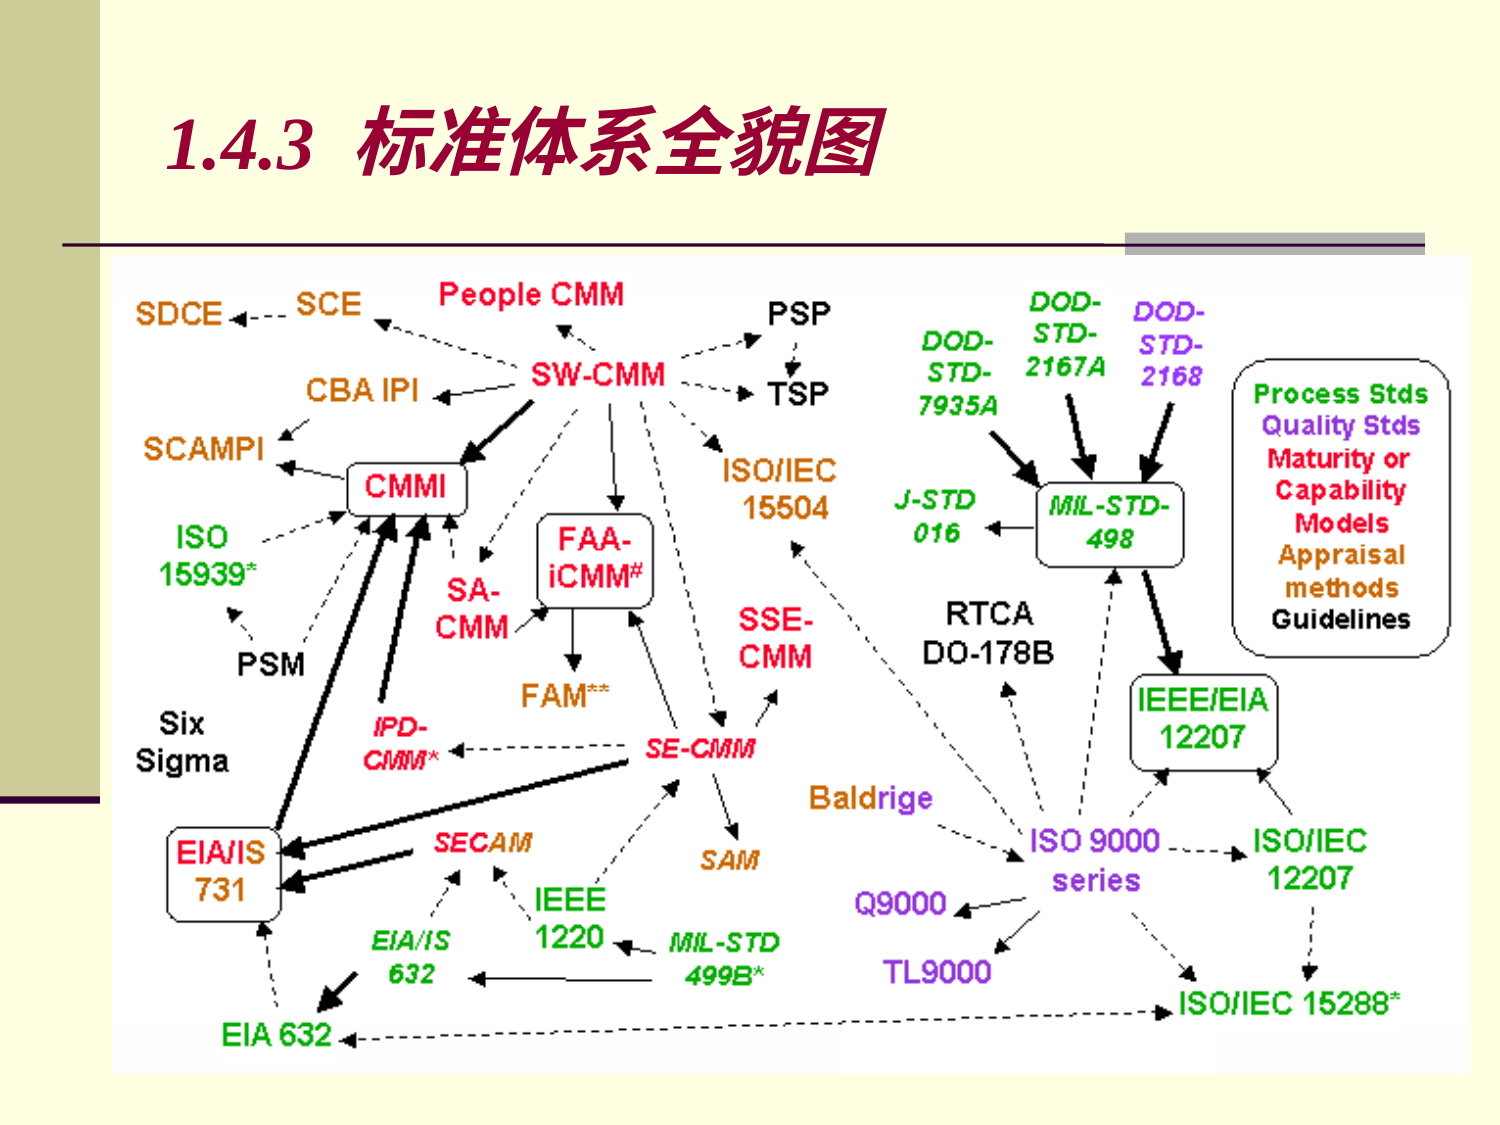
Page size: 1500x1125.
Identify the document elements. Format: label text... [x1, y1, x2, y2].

picture [111, 255, 1471, 1074]
title 1.4.3 标准体系全貌图 [149, 45, 1426, 234]
